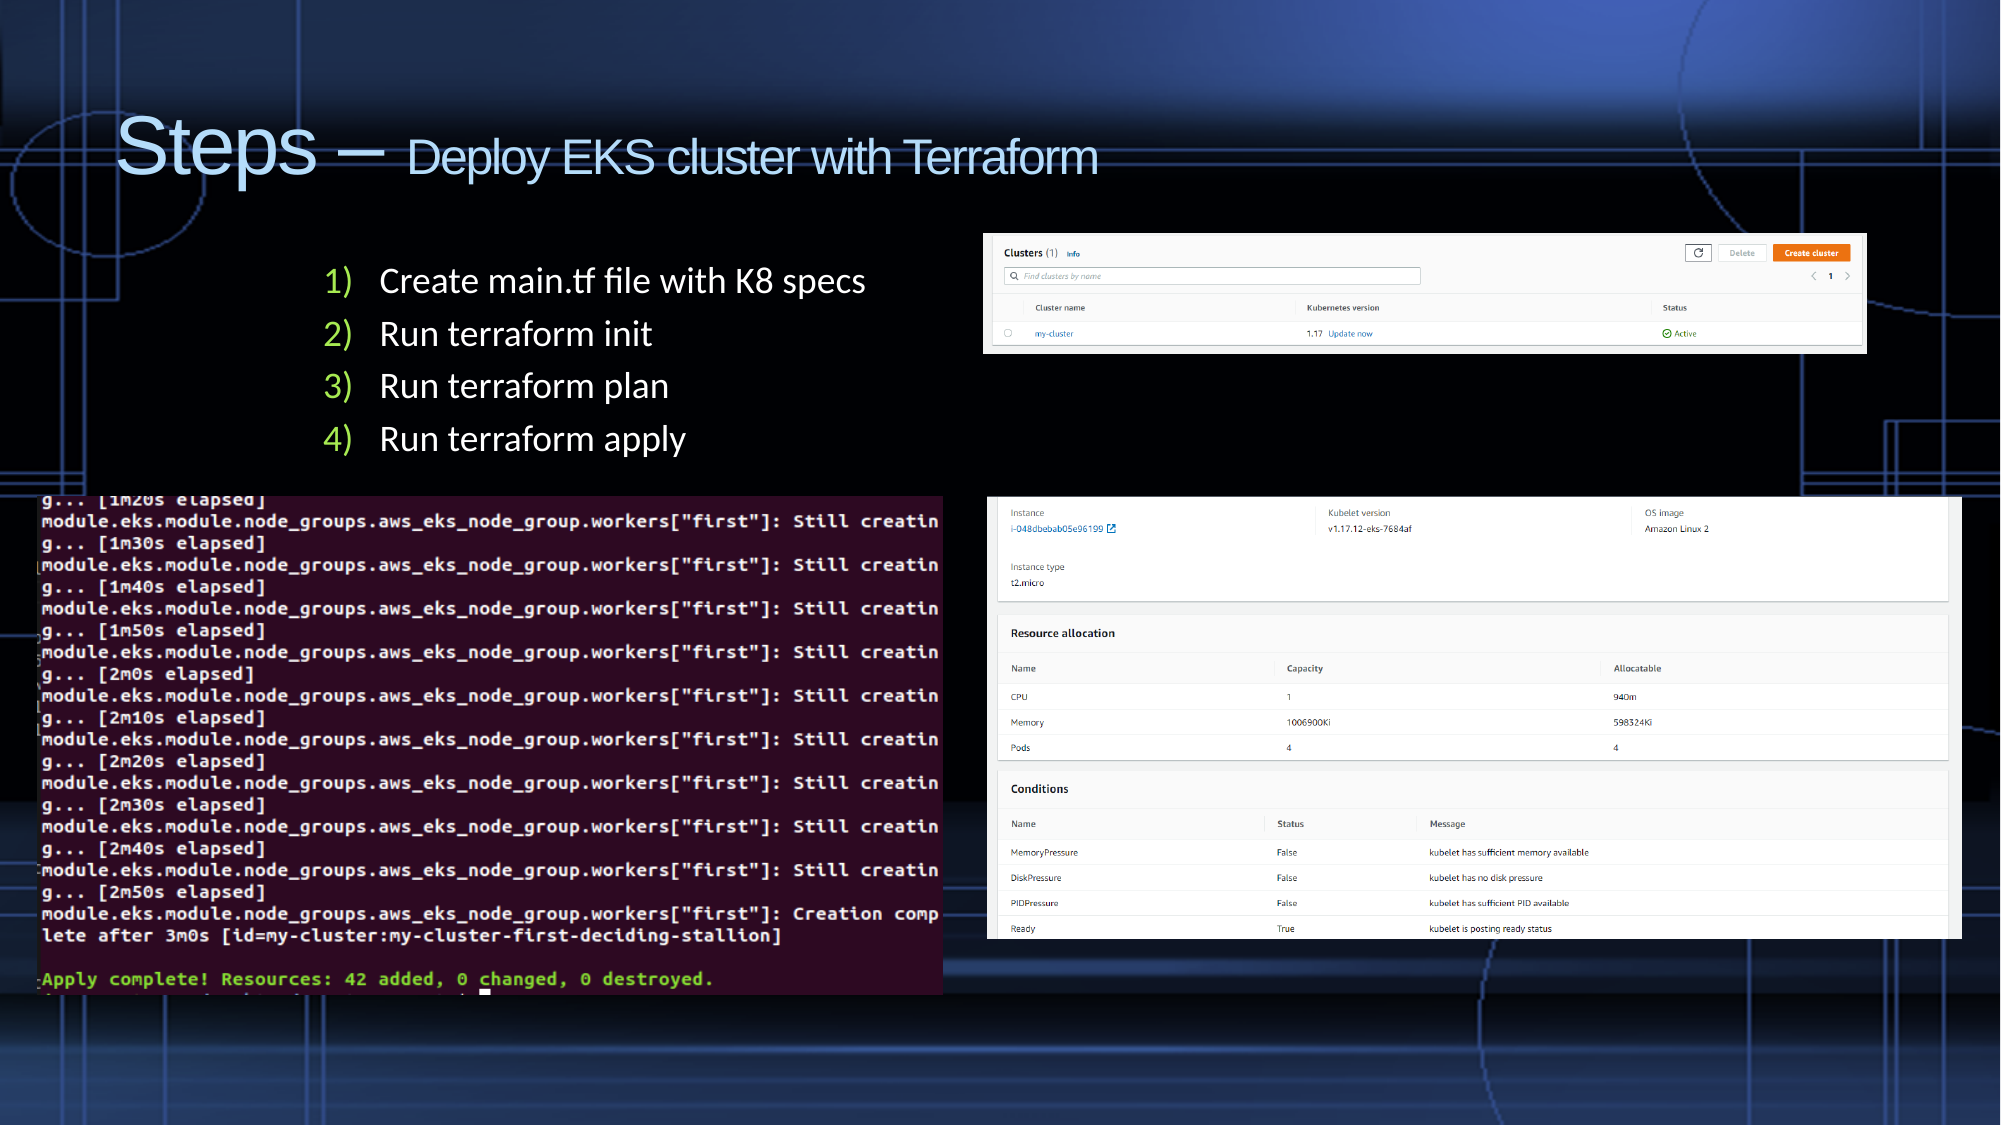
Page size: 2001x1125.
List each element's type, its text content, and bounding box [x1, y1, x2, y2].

list Create main.tf file with K8 specs Run terraform init Run terraform plan Run terraform apply [99, 249, 984, 958]
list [982, 233, 1868, 355]
picture [0, 0, 2001, 1125]
title Steps – Deploy EKS cluster with Terraform [99, 83, 1900, 234]
